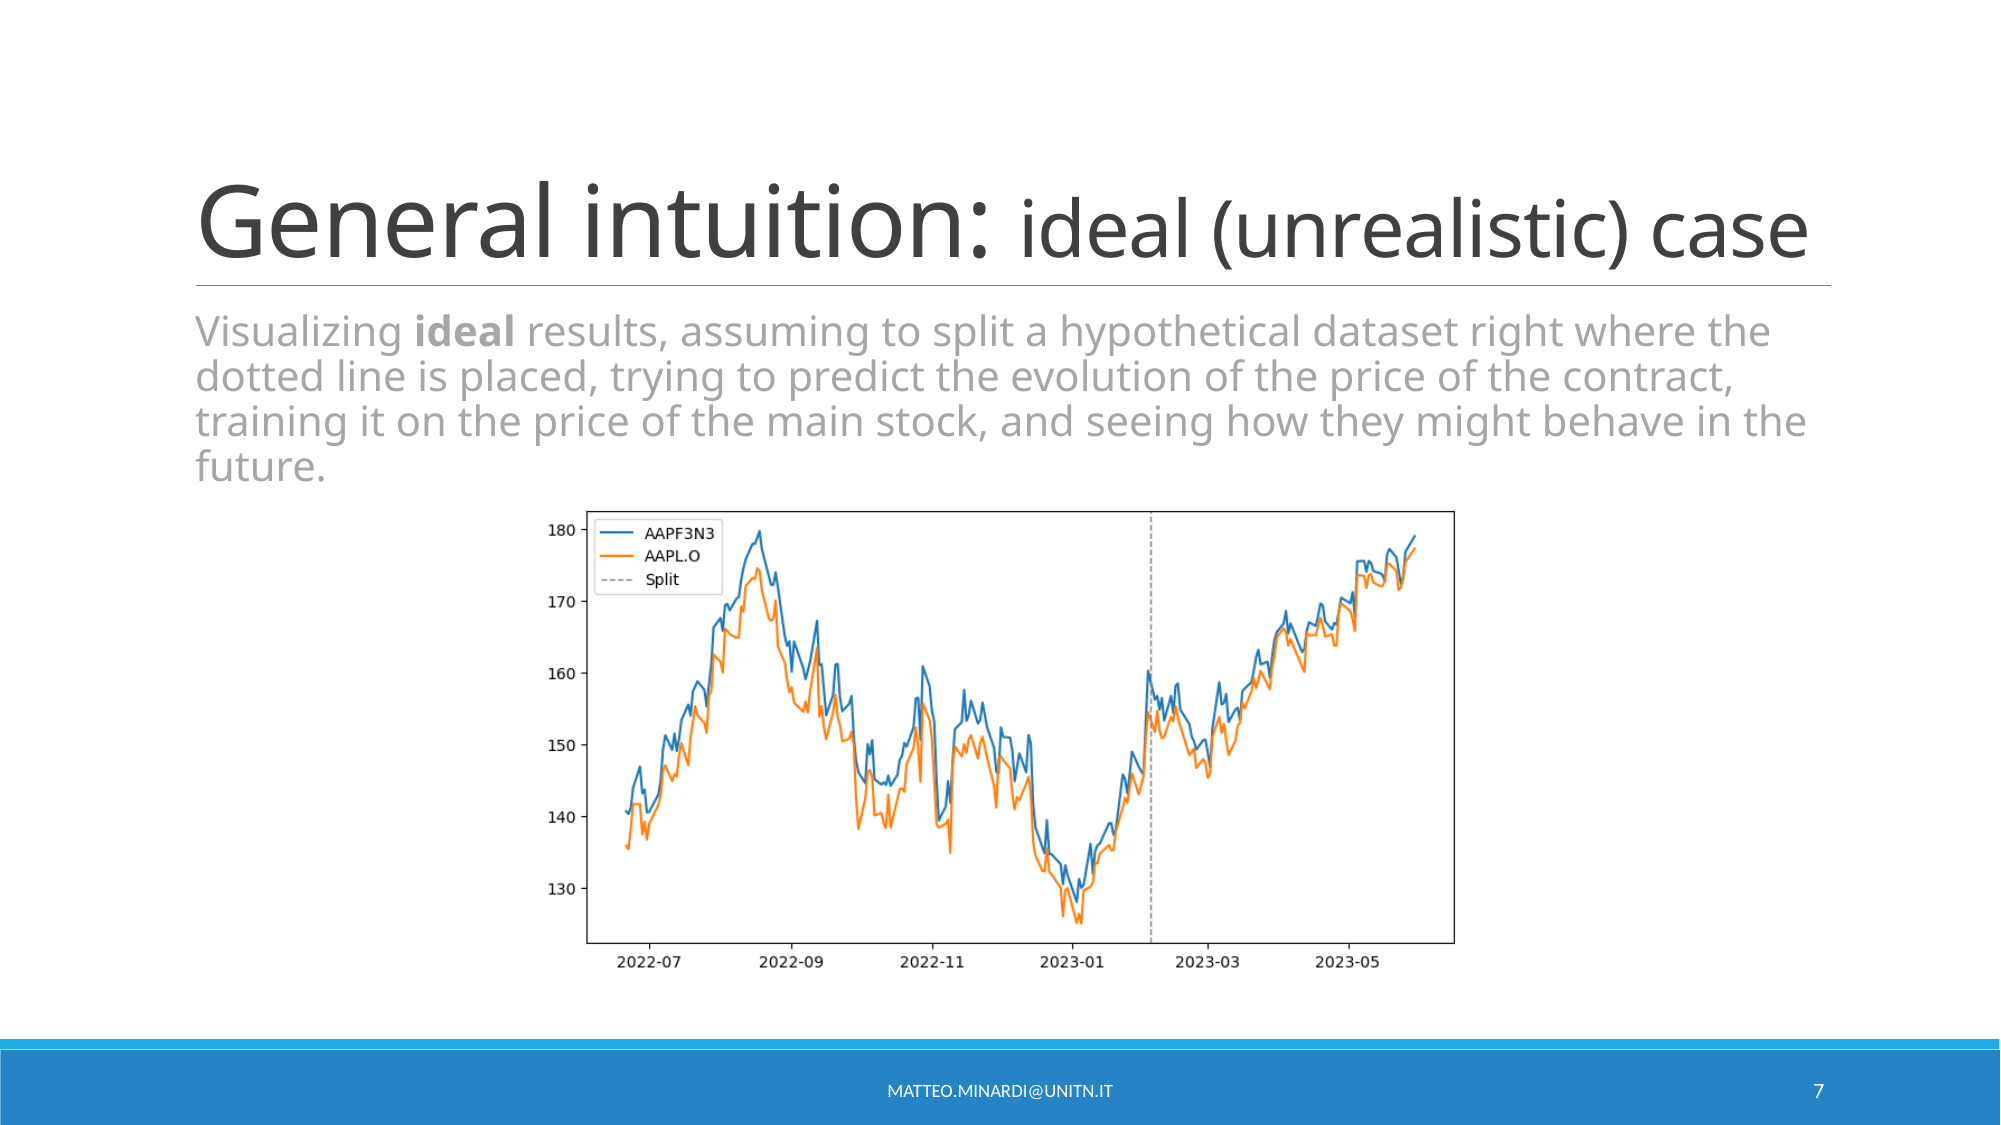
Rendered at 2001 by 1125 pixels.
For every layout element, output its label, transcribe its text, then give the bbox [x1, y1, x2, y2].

list Visualizing ideal results, assuming to split a hypothetical dataset right where the dotted line is placed, trying to predict the evolution of the price of the contract, training it on the price of the main stock, and seeing how they might behave in the future. [180, 302, 1830, 963]
footer matteo.minardi@unitn.it [604, 1059, 1396, 1120]
picture [534, 501, 1466, 981]
slide_number 7 [1624, 1059, 1840, 1120]
title General intuition: ideal (unrealistic) case [180, 47, 1830, 285]
